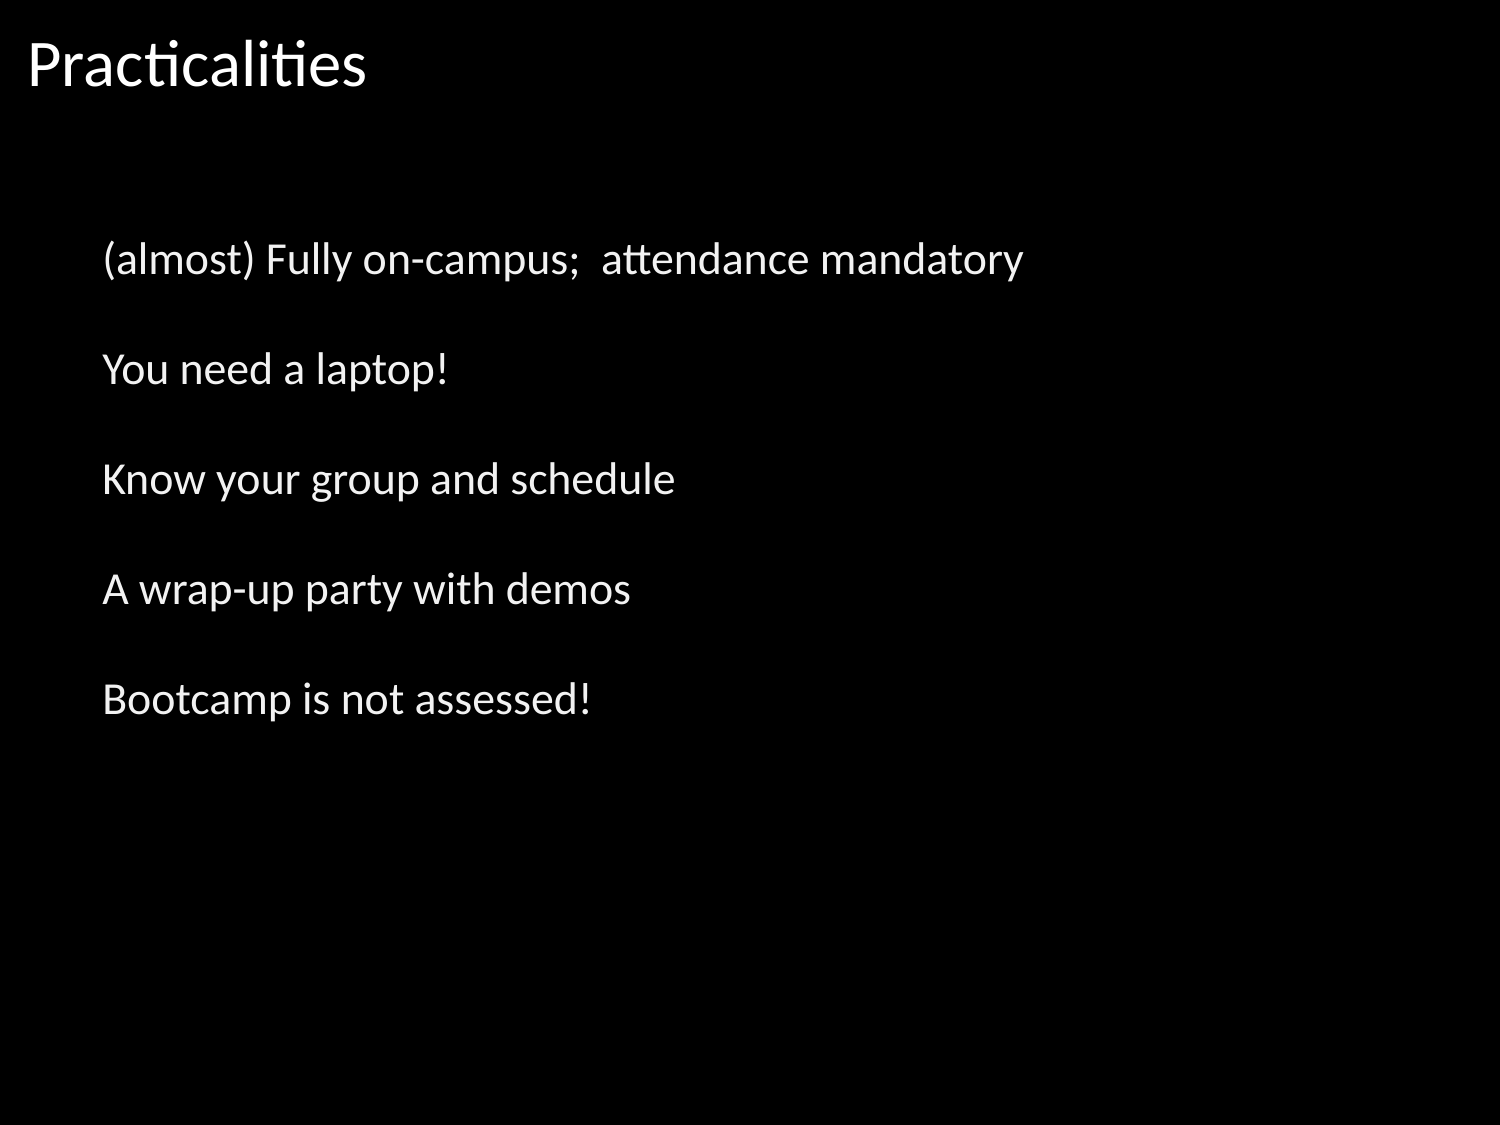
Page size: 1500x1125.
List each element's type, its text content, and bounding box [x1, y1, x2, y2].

text_box (almost) Fully on-campus; attendance mandatory You need a laptop! Know your group and schedule A wrap-up party with demos Bootcamp is not assessed! [87, 221, 1345, 897]
list Practicalities [12, 12, 1270, 112]
